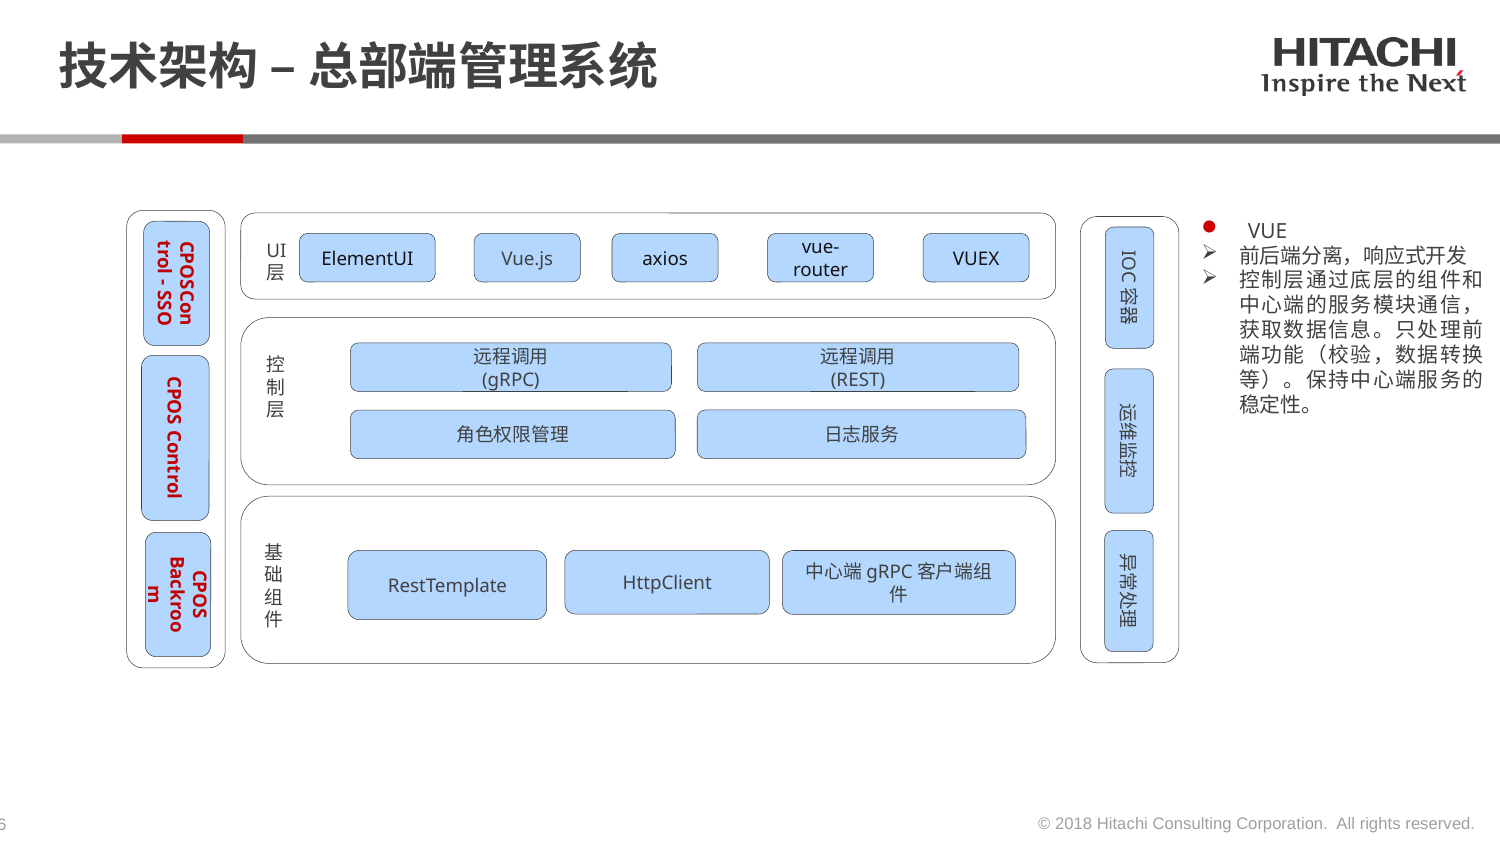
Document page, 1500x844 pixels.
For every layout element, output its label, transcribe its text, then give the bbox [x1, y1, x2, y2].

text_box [906, 390, 1353, 490]
text_box [238, 210, 1058, 302]
text_box axios [609, 231, 721, 285]
text_box 控制层 [251, 345, 305, 388]
text_box 远程调用 (REST) [695, 340, 1022, 394]
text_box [0, 389, 405, 489]
text_box 远程调用 (gRPC) [348, 340, 674, 394]
text_box VUEX [920, 231, 1032, 285]
text_box 角色权限管理 [409, 407, 678, 461]
text_box [238, 315, 1058, 487]
text_box ElementUI [297, 231, 438, 285]
text_box Vue.js [472, 231, 583, 285]
text_box RestTemplate [345, 548, 549, 622]
text_box HttpClient [562, 548, 772, 617]
text_box 中心端gRPC客户端组件 [780, 548, 1018, 617]
text_box 日志服务 [695, 407, 901, 461]
picture [1261, 37, 1466, 96]
title 技术架构 – 总部端管理系统 [43, 8, 1200, 129]
text_box UI 层 [251, 230, 305, 291]
text_box VUE 前后端分离，响应式开发 控制层通过底层的组件和中心端的服务模块通信，获取数据信息。只处理前端功能（校验，数据转换等）。保持中心端服务的稳定性。 [1186, 209, 1498, 450]
text_box 基础组件 [249, 533, 303, 638]
text_box vue-router [765, 231, 876, 285]
text_box [238, 494, 1058, 666]
